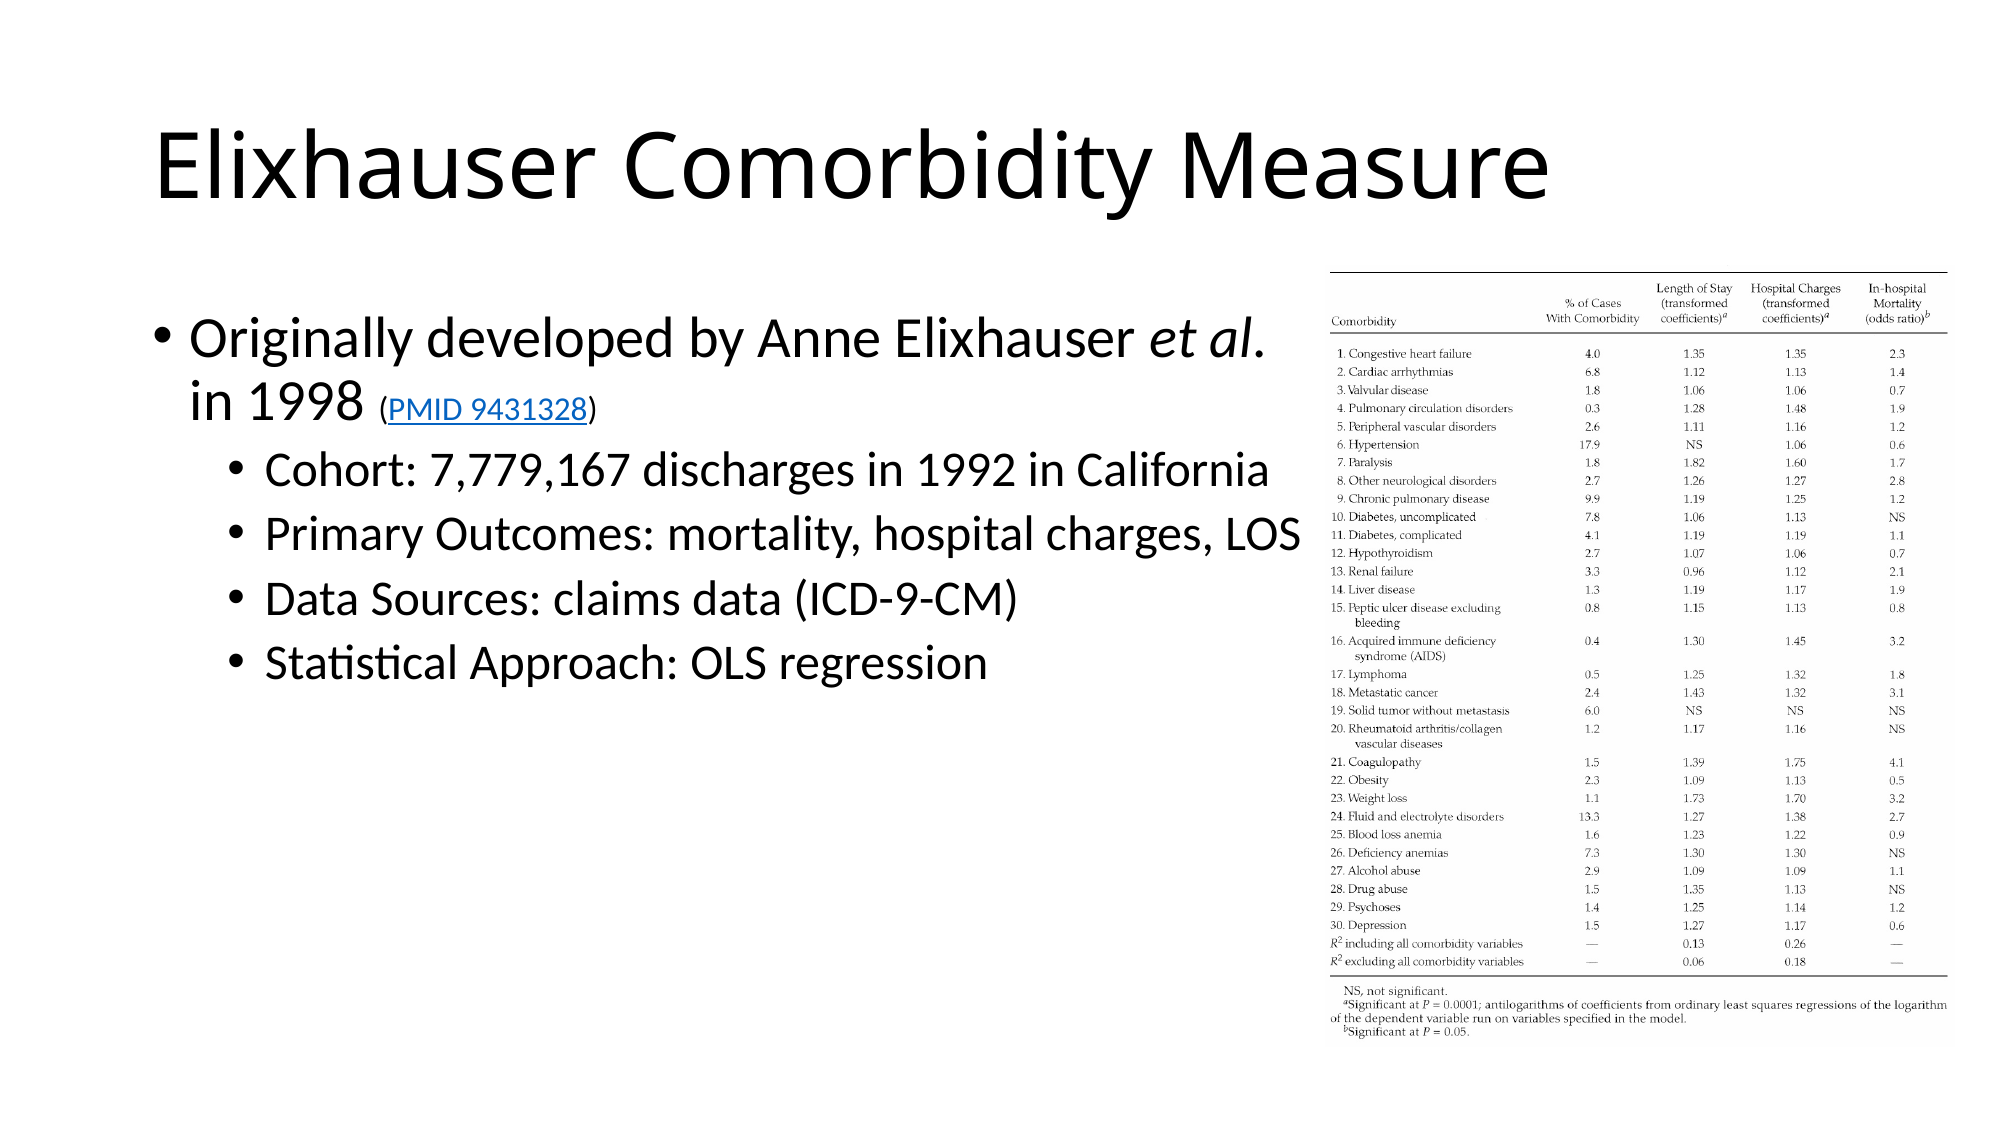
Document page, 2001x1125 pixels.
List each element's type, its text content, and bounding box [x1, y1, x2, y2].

list Originally developed by Anne Elixhauser et al. in 1998 (PMID 9431328) Cohort: 7,779,167 discharges in 1992 in California Primary Outcomes: mortality, hospital charges, LOS Data Sources: claims data (ICD-9-CM) Statistical Approach: OLS regression [137, 299, 1325, 1014]
picture [1325, 265, 1955, 1048]
title Elixhauser Comorbidity Measure [137, 59, 1863, 278]
text_box [975, 537, 1025, 588]
